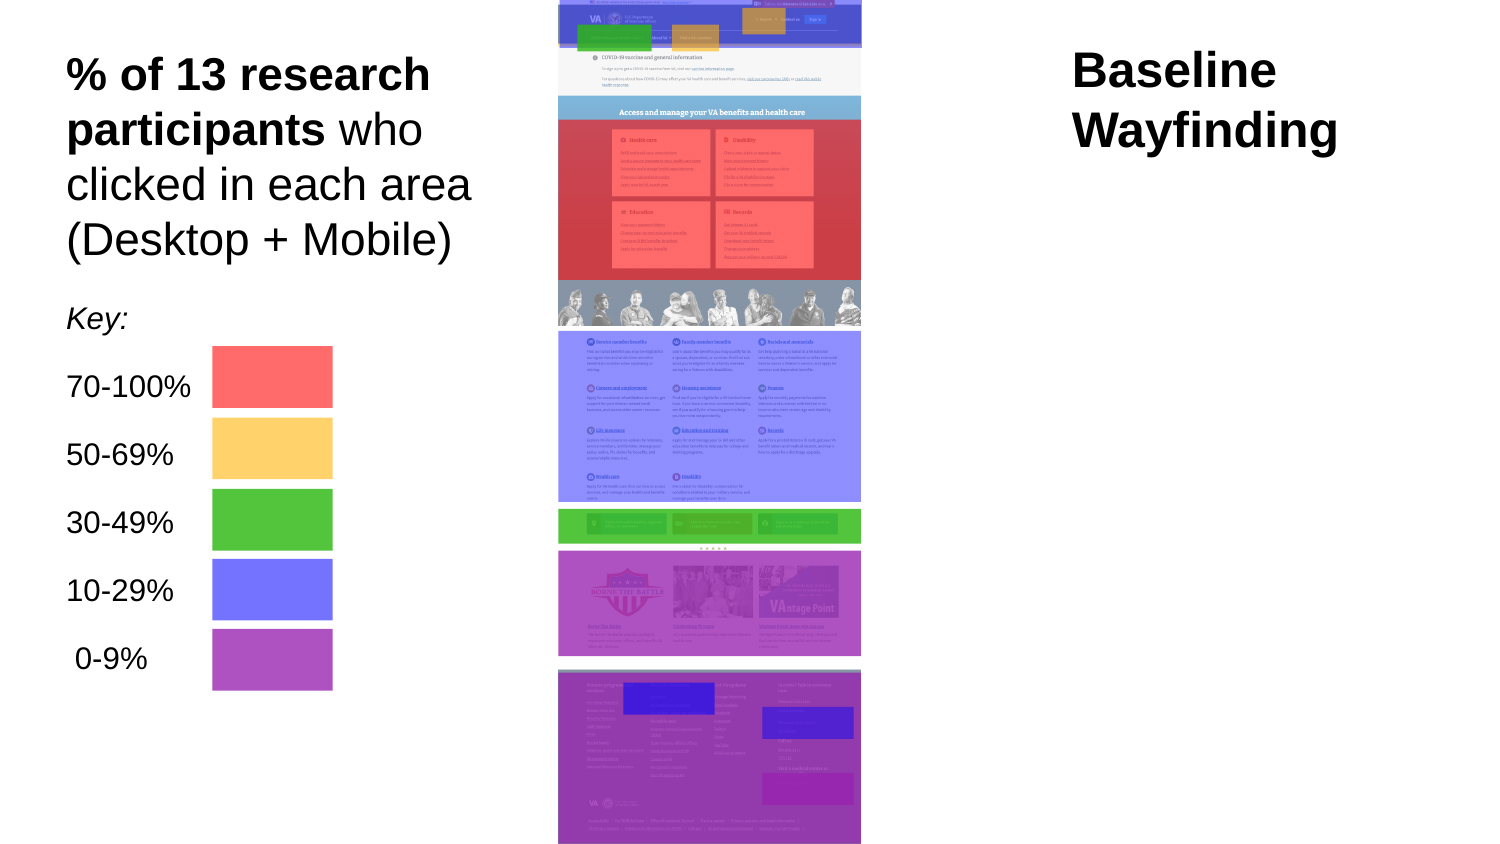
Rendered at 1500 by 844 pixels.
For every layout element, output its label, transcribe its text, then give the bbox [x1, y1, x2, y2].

title % of 13 research participants who clicked in each area (Desktop + Mobile) [51, 24, 512, 277]
text_box [212, 628, 333, 691]
text_box [212, 488, 333, 551]
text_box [558, 0, 863, 844]
title Baseline Wayfinding [1066, 32, 1432, 168]
text_box [212, 417, 333, 480]
text_box [212, 558, 333, 621]
list Key: 70-100% 50-69% 30-49% 10-29% 0-9% [51, 277, 512, 800]
text_box [212, 346, 333, 408]
